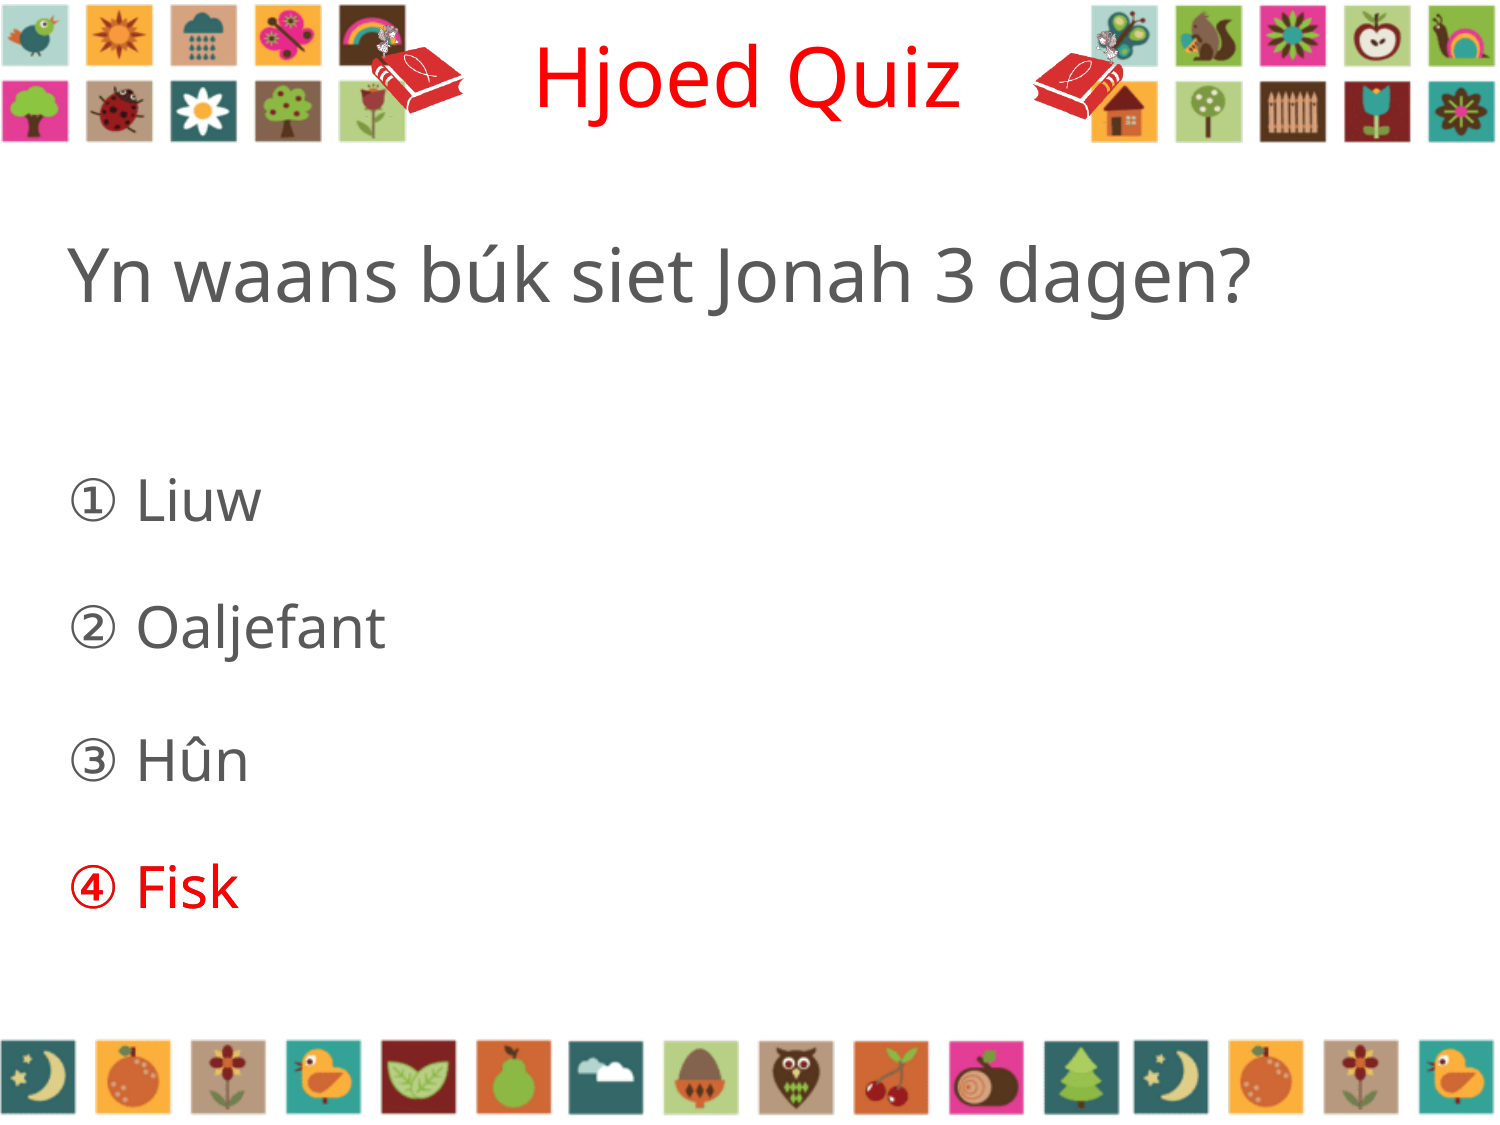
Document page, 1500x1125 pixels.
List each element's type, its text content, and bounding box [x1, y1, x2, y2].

text_box ② Oaljefant [53, 582, 1436, 668]
text_box Hjoed Quiz [425, 16, 1076, 131]
text_box ③ Hûn [53, 716, 1483, 801]
picture [1001, 3, 1500, 150]
text_box Yn waans búk siet Jonah 3 dagen? [53, 219, 1436, 325]
picture [0, 3, 496, 150]
text_box ① Liuw [53, 456, 1436, 541]
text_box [0, 1028, 1500, 1118]
text_box ④ Fisk [53, 842, 1483, 928]
